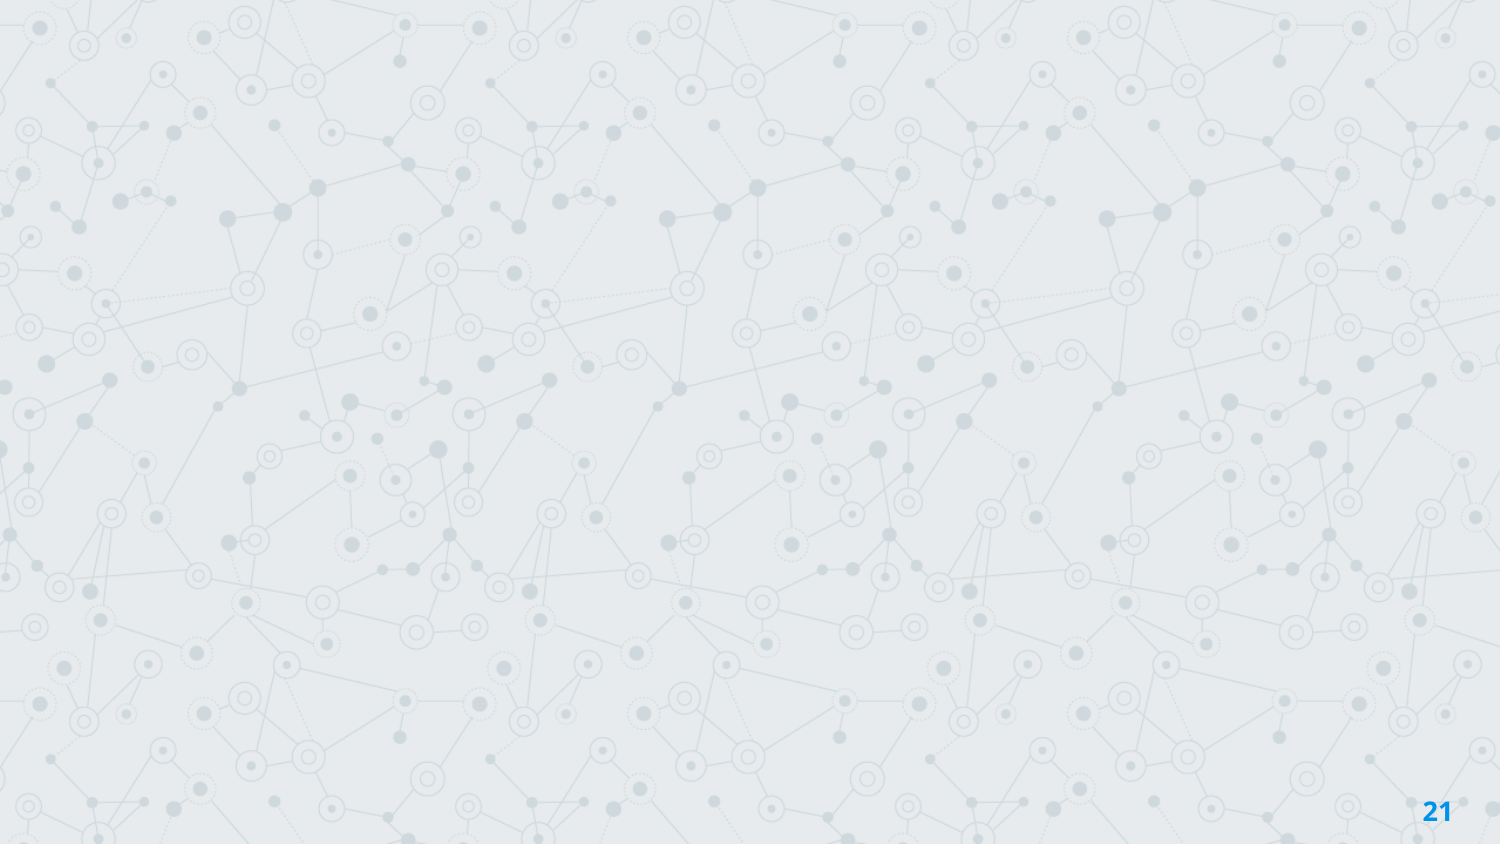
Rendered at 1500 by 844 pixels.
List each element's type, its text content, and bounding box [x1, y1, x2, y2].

slide_number ‹#› [1378, 779, 1469, 844]
